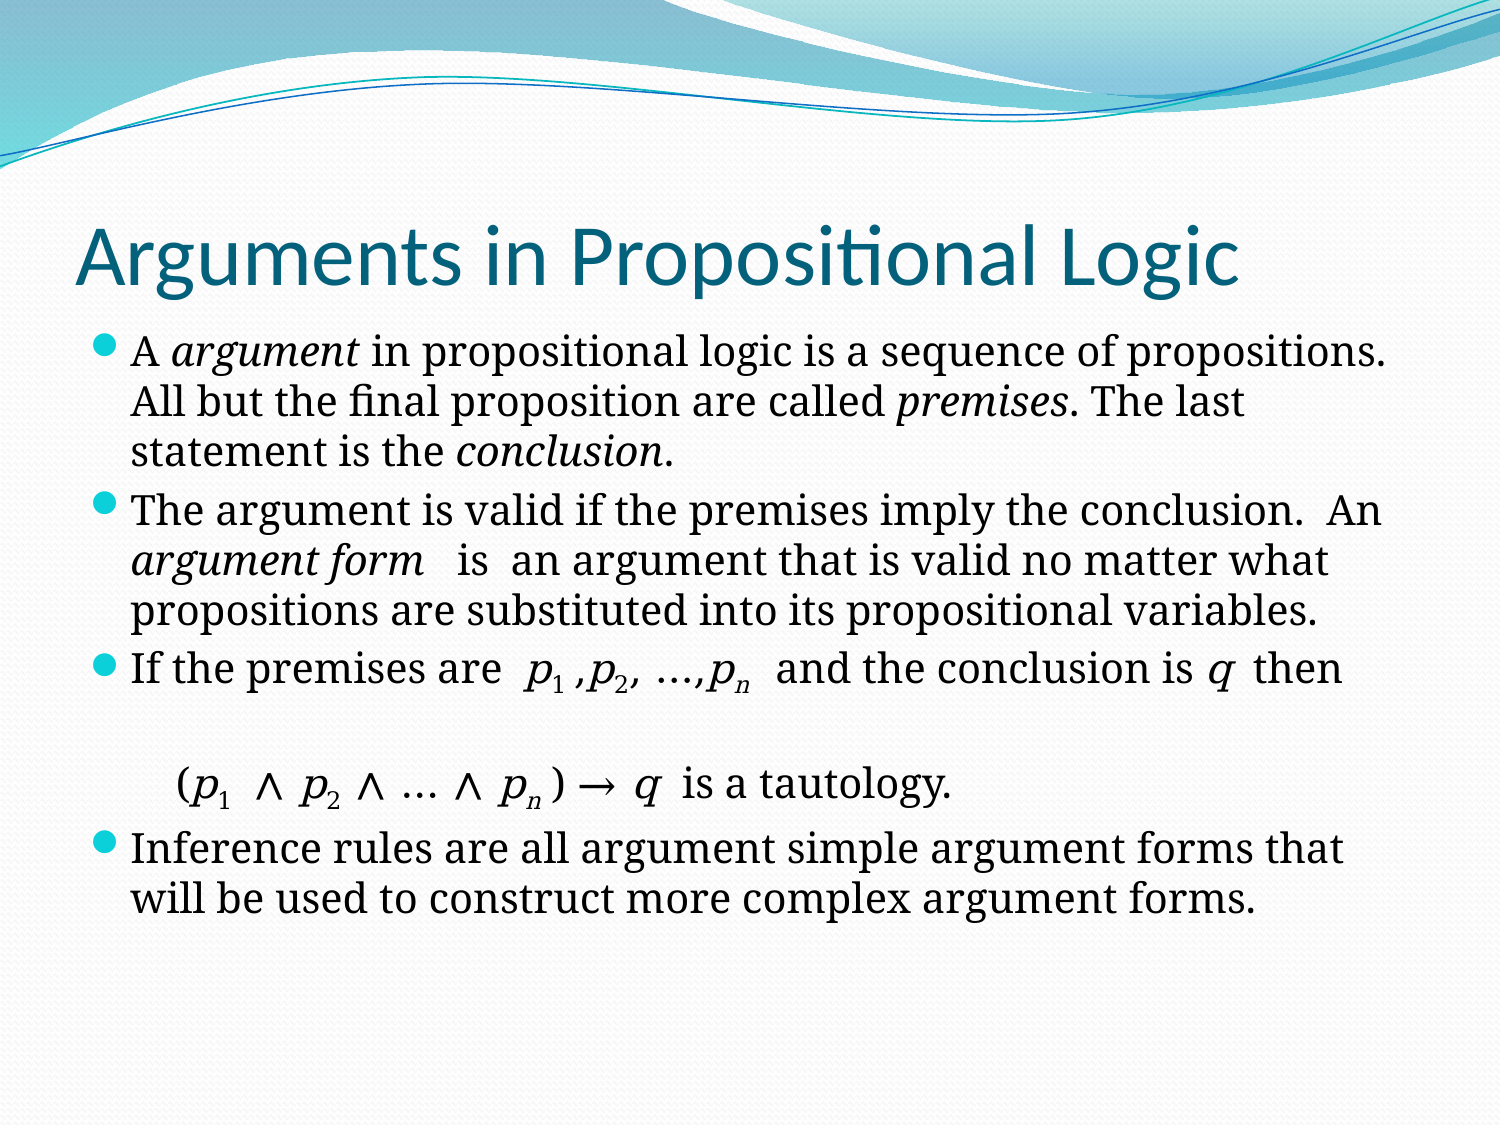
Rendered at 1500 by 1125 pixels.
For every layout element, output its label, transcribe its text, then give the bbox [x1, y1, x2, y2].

list A argument in propositional logic is a sequence of propositions. All but the final proposition are called premises. The last statement is the conclusion. The argument is valid if the premises imply the conclusion. An argument form is an argument that is valid no matter what propositions are substituted into its propositional variables. If the premises are p1 ,p2, …,pn and the conclusion is q then (p1 ∧ p2 ∧ … ∧ pn ) → q is a tautology. Inference rules are all argument simple argument forms that will be used to construct more complex argument forms. [75, 317, 1425, 1038]
title Arguments in Propositional Logic [75, 115, 1425, 303]
